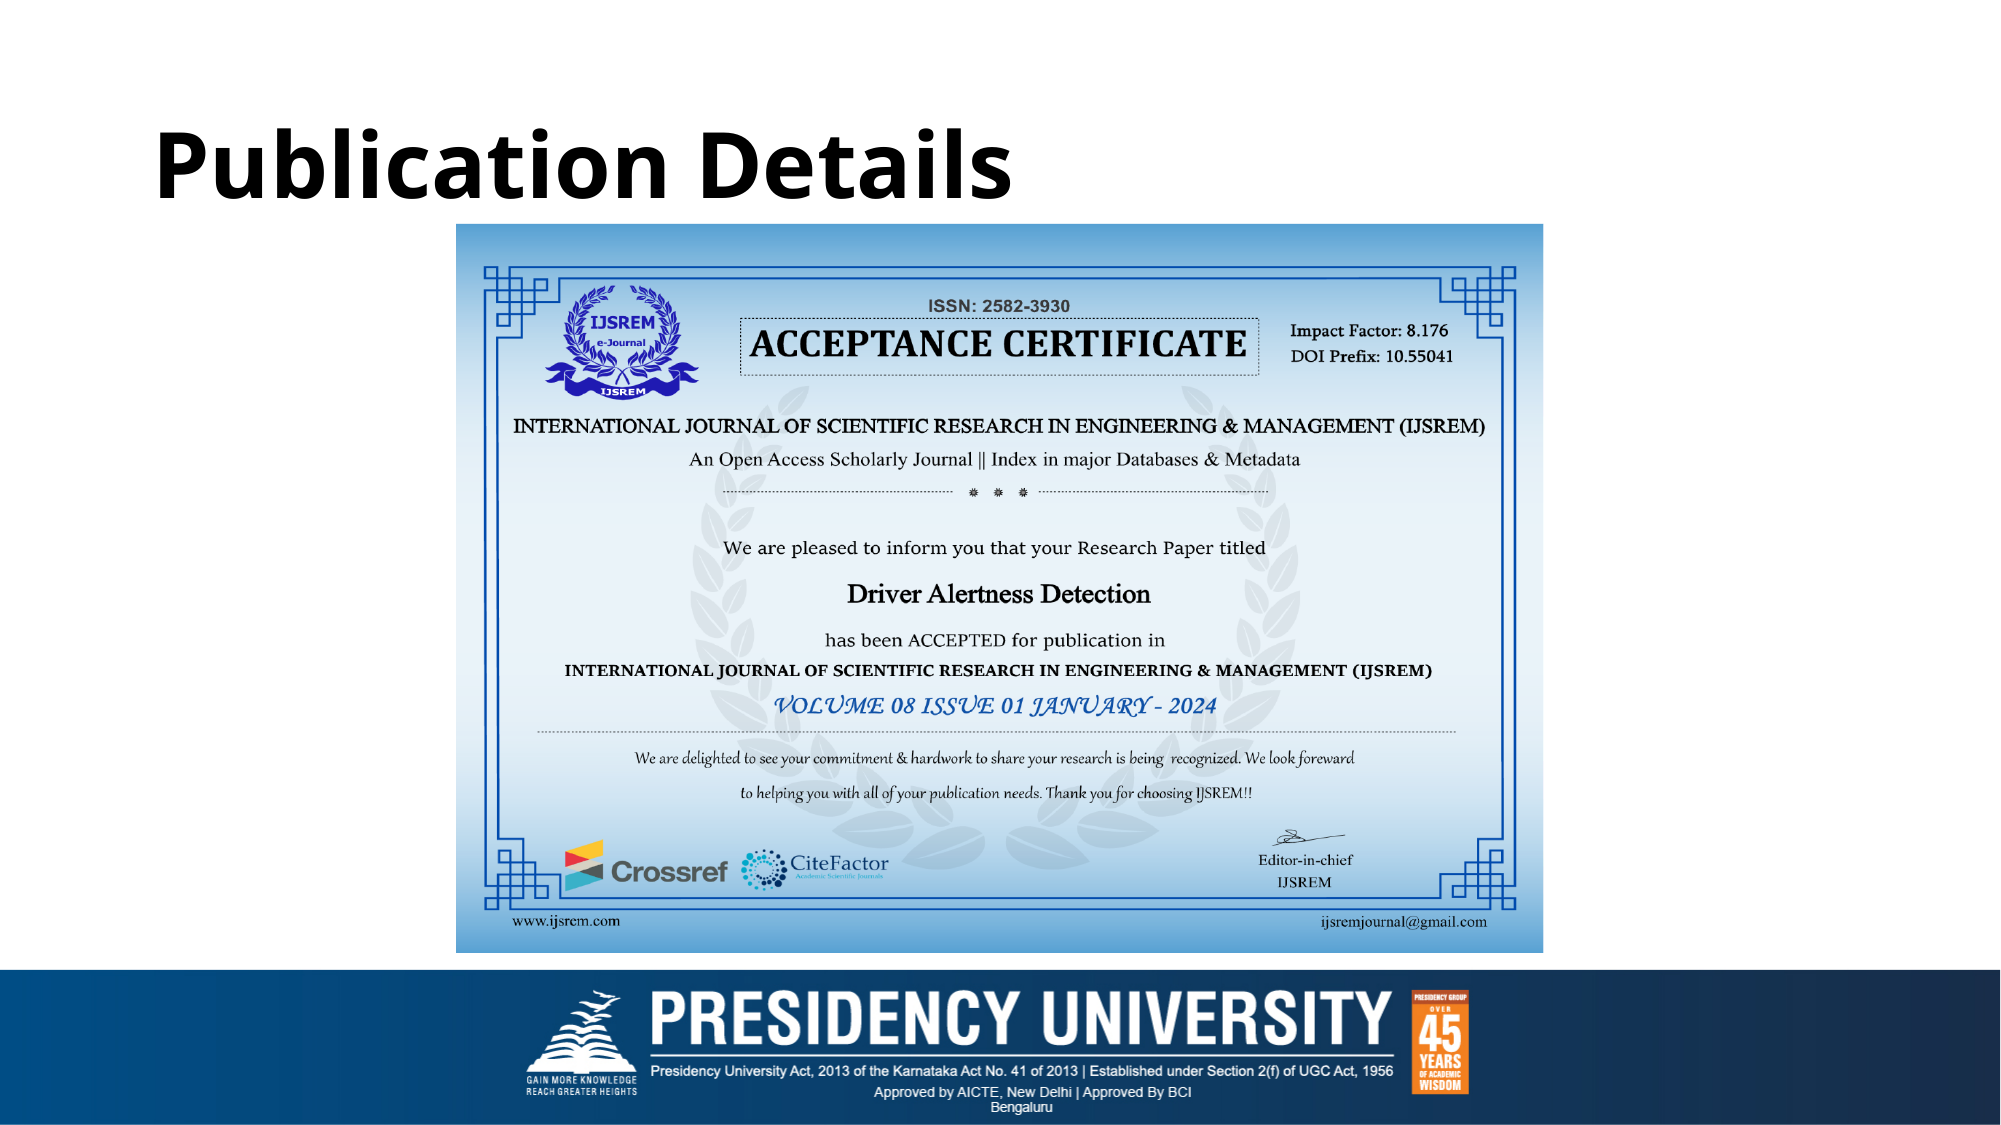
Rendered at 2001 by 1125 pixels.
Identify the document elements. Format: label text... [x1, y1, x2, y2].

picture [0, 0, 2001, 1125]
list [456, 223, 1544, 953]
title Publication Details [137, 59, 1863, 278]
